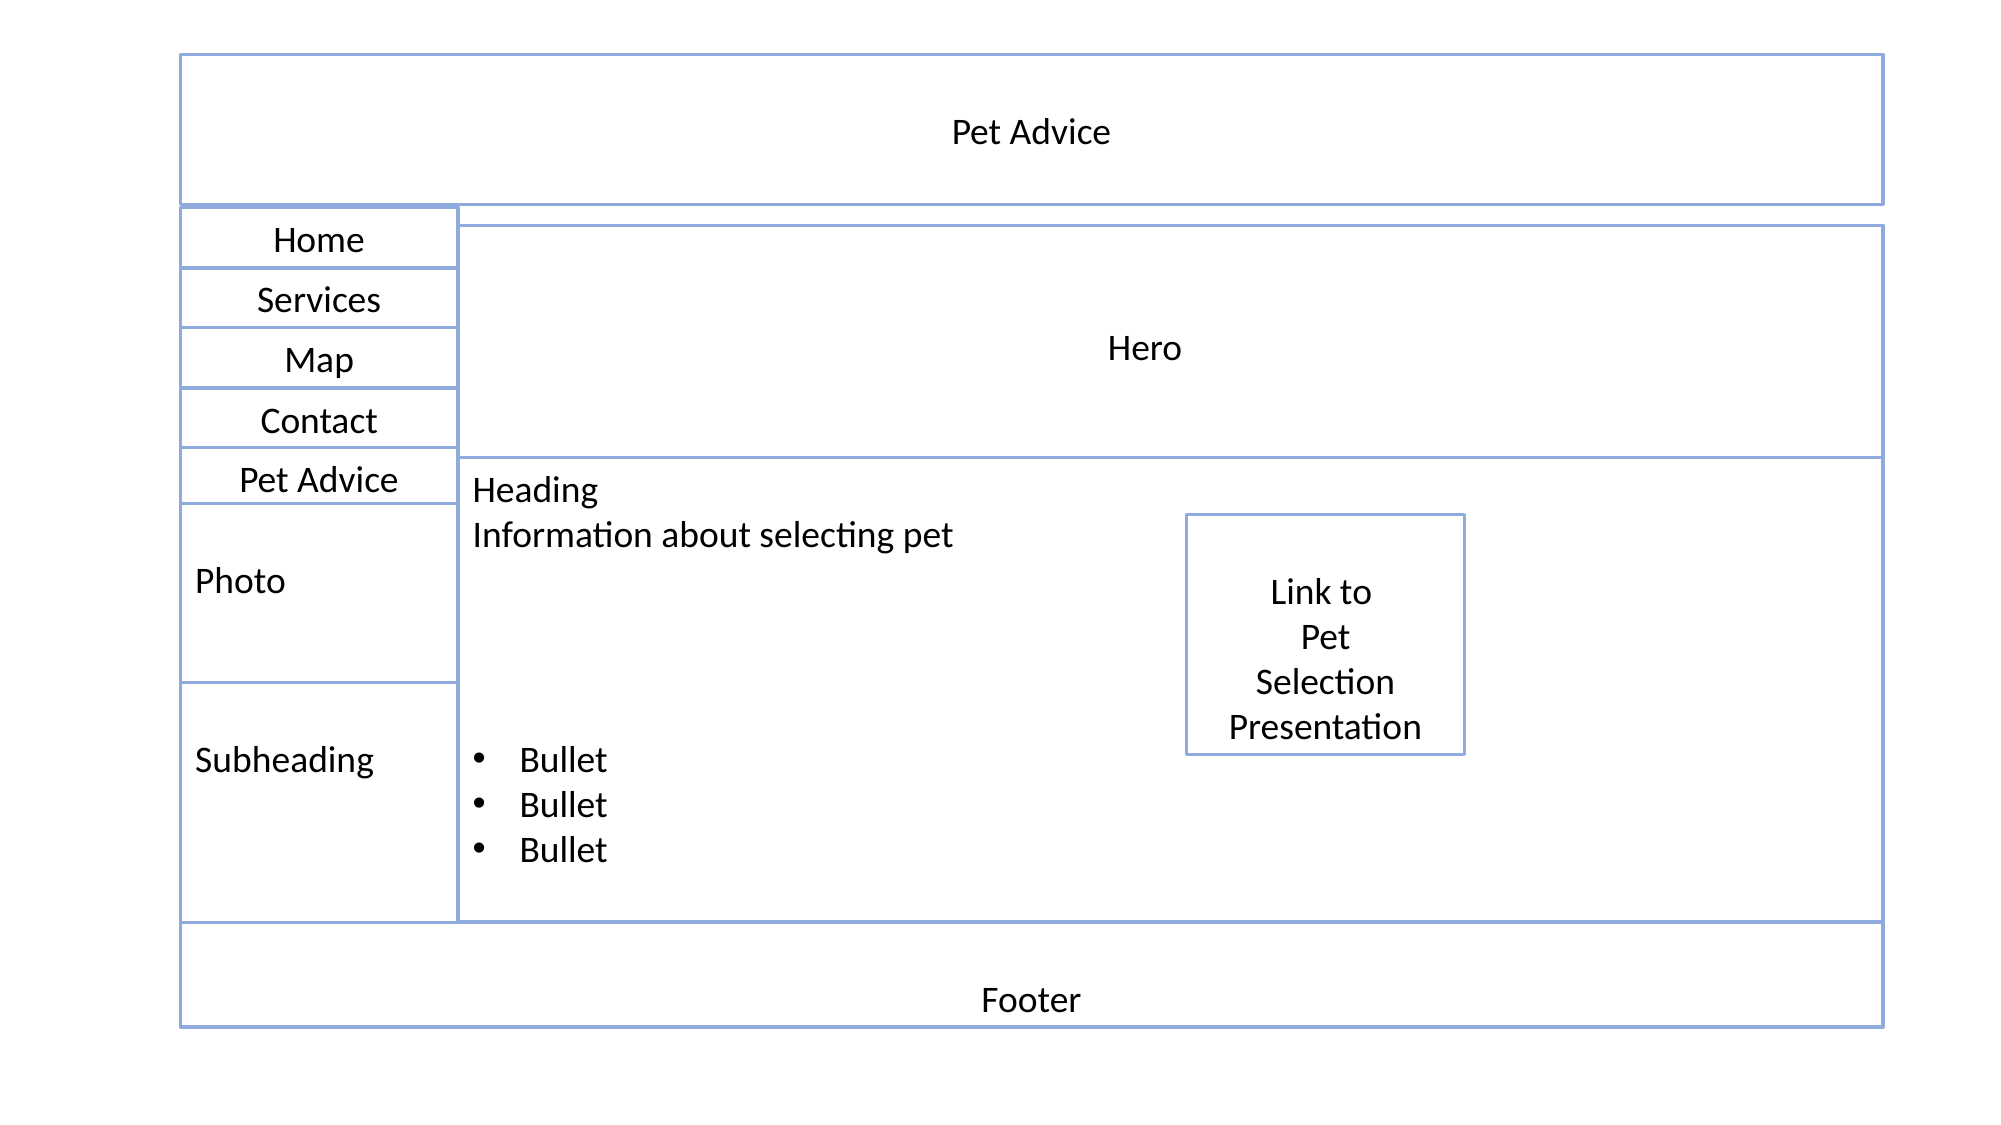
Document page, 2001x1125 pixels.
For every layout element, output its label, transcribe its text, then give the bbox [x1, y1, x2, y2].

text_box Pet Advice [180, 54, 1883, 205]
text_box Home [180, 207, 458, 267]
text_box Footer [180, 923, 1883, 1027]
text_box Hero [458, 225, 1883, 457]
text_box Link to Pet Selection Presentation [1186, 514, 1465, 755]
text_box Contact [180, 388, 458, 447]
text_box Pet Advice [180, 447, 458, 503]
text_box Services [180, 267, 458, 327]
text_box Heading Information about selecting pet Bullet Bullet Bullet [458, 457, 1883, 923]
text_box Subheading [180, 682, 458, 923]
text_box Map [180, 327, 458, 388]
text_box Photo [180, 503, 458, 682]
